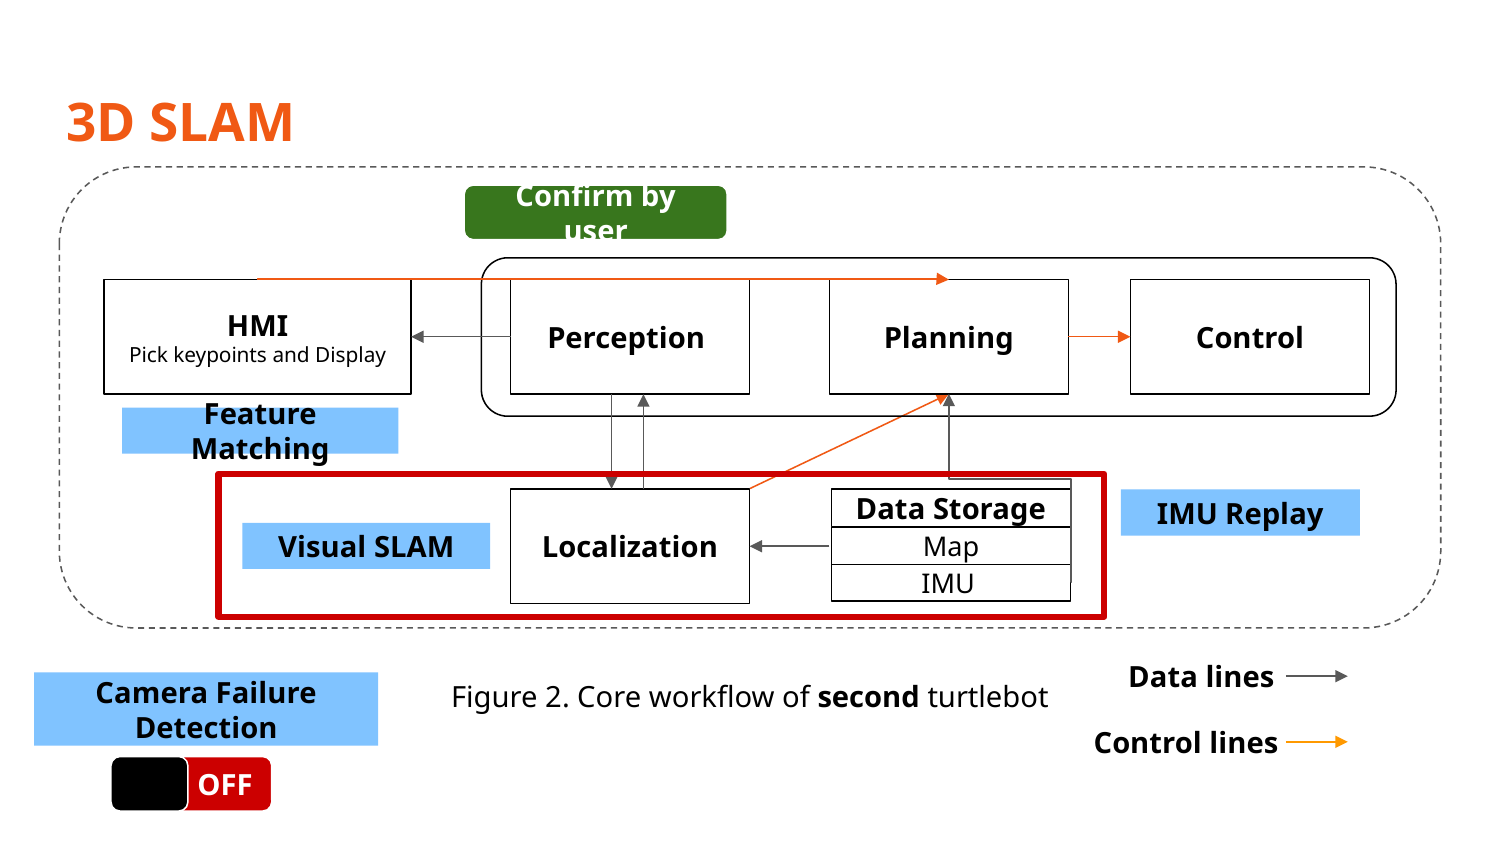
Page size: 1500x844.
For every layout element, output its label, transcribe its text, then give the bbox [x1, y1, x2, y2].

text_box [33, 166, 1441, 812]
title 3D SLAM [51, 72, 1449, 167]
